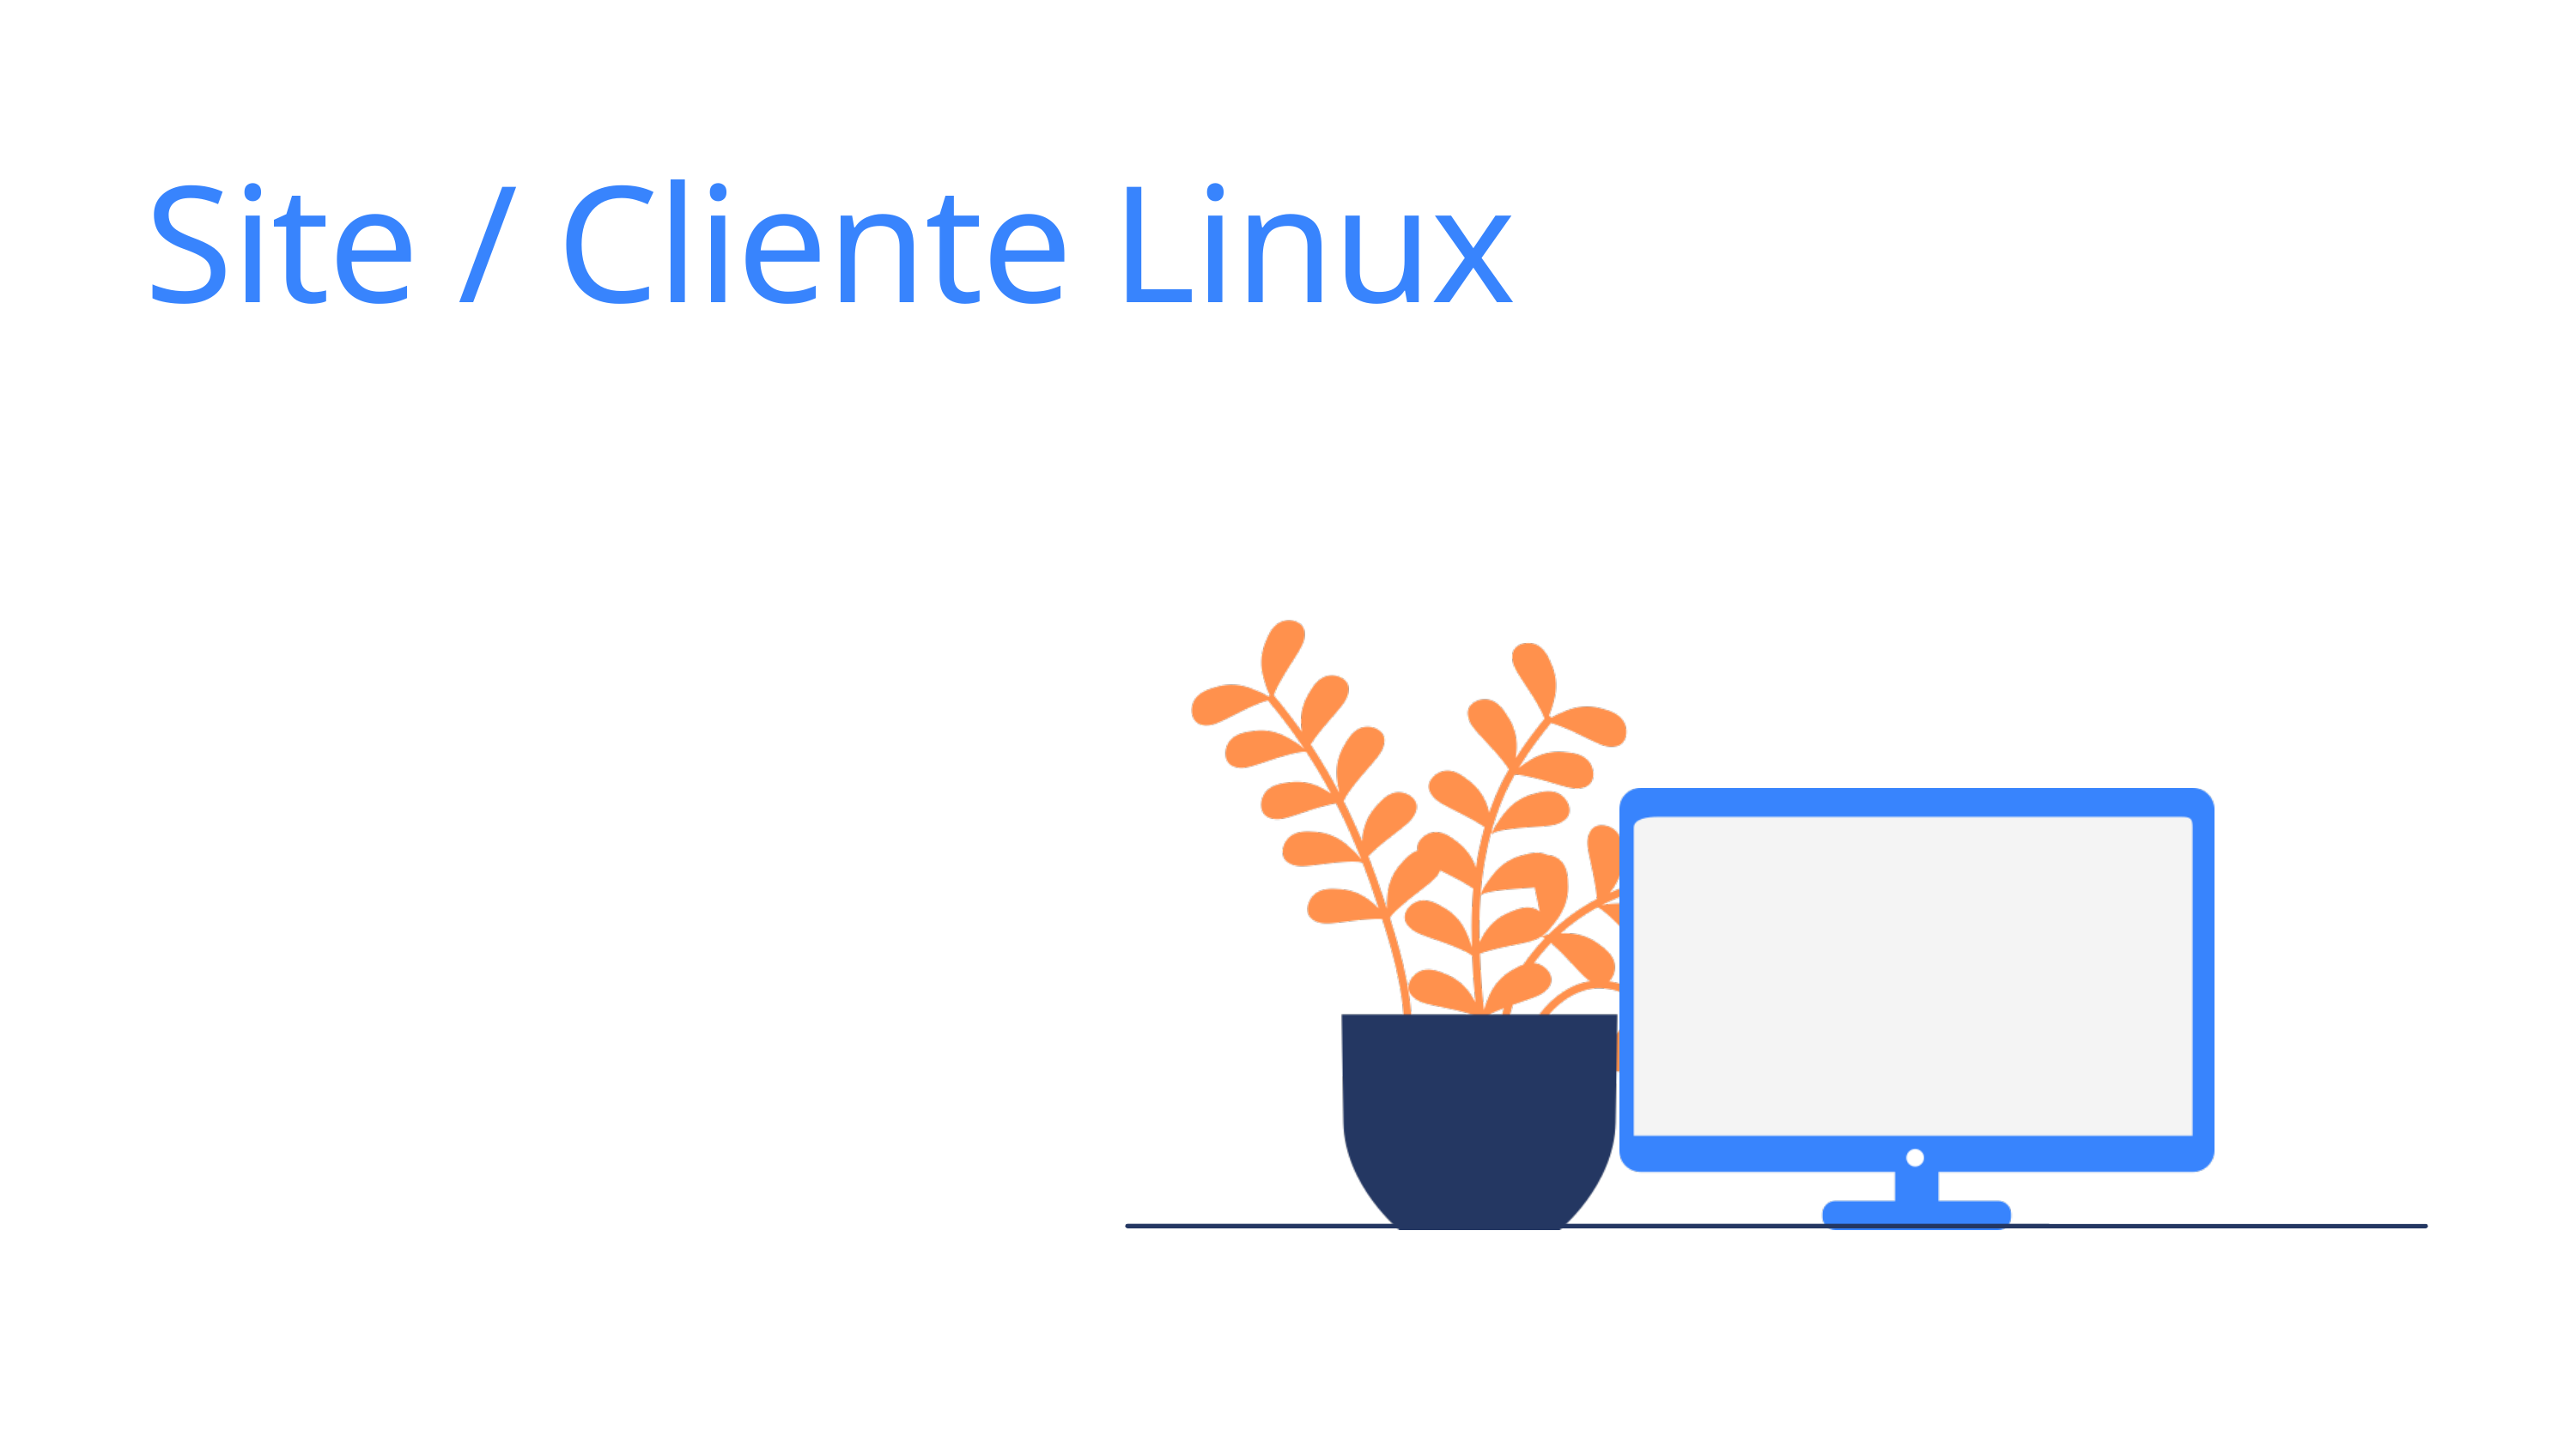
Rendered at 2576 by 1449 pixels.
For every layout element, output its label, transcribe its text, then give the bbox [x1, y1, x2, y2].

text_box Site / Cliente Linux [144, 156, 1648, 335]
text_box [1127, 619, 2427, 1231]
